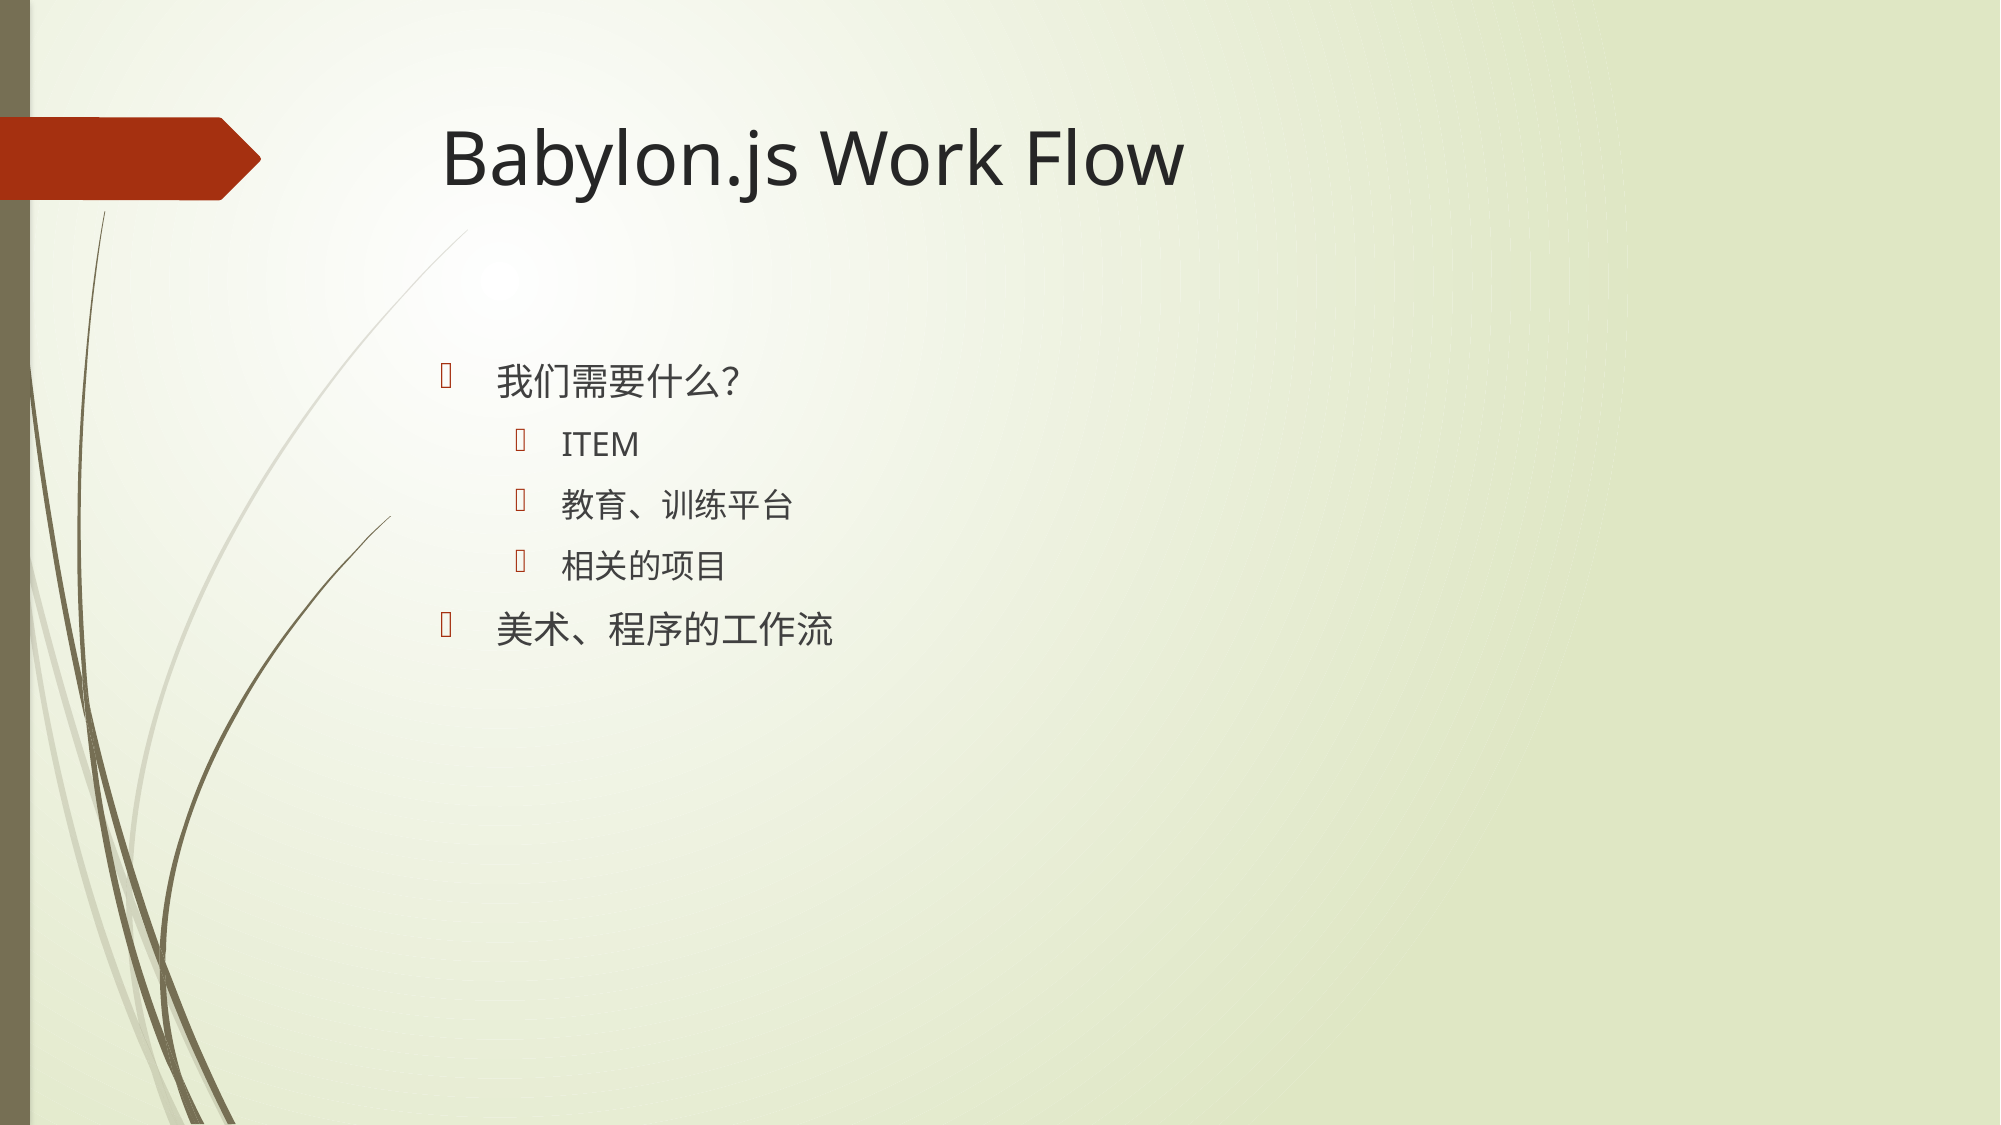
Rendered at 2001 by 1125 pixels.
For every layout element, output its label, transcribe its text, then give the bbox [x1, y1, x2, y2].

title Babylon.js Work Flow [425, 102, 1888, 313]
list 我们需要什么？ ITEM 教育、训练平台 相关的项目 美术、程序的工作流 [424, 350, 1888, 970]
